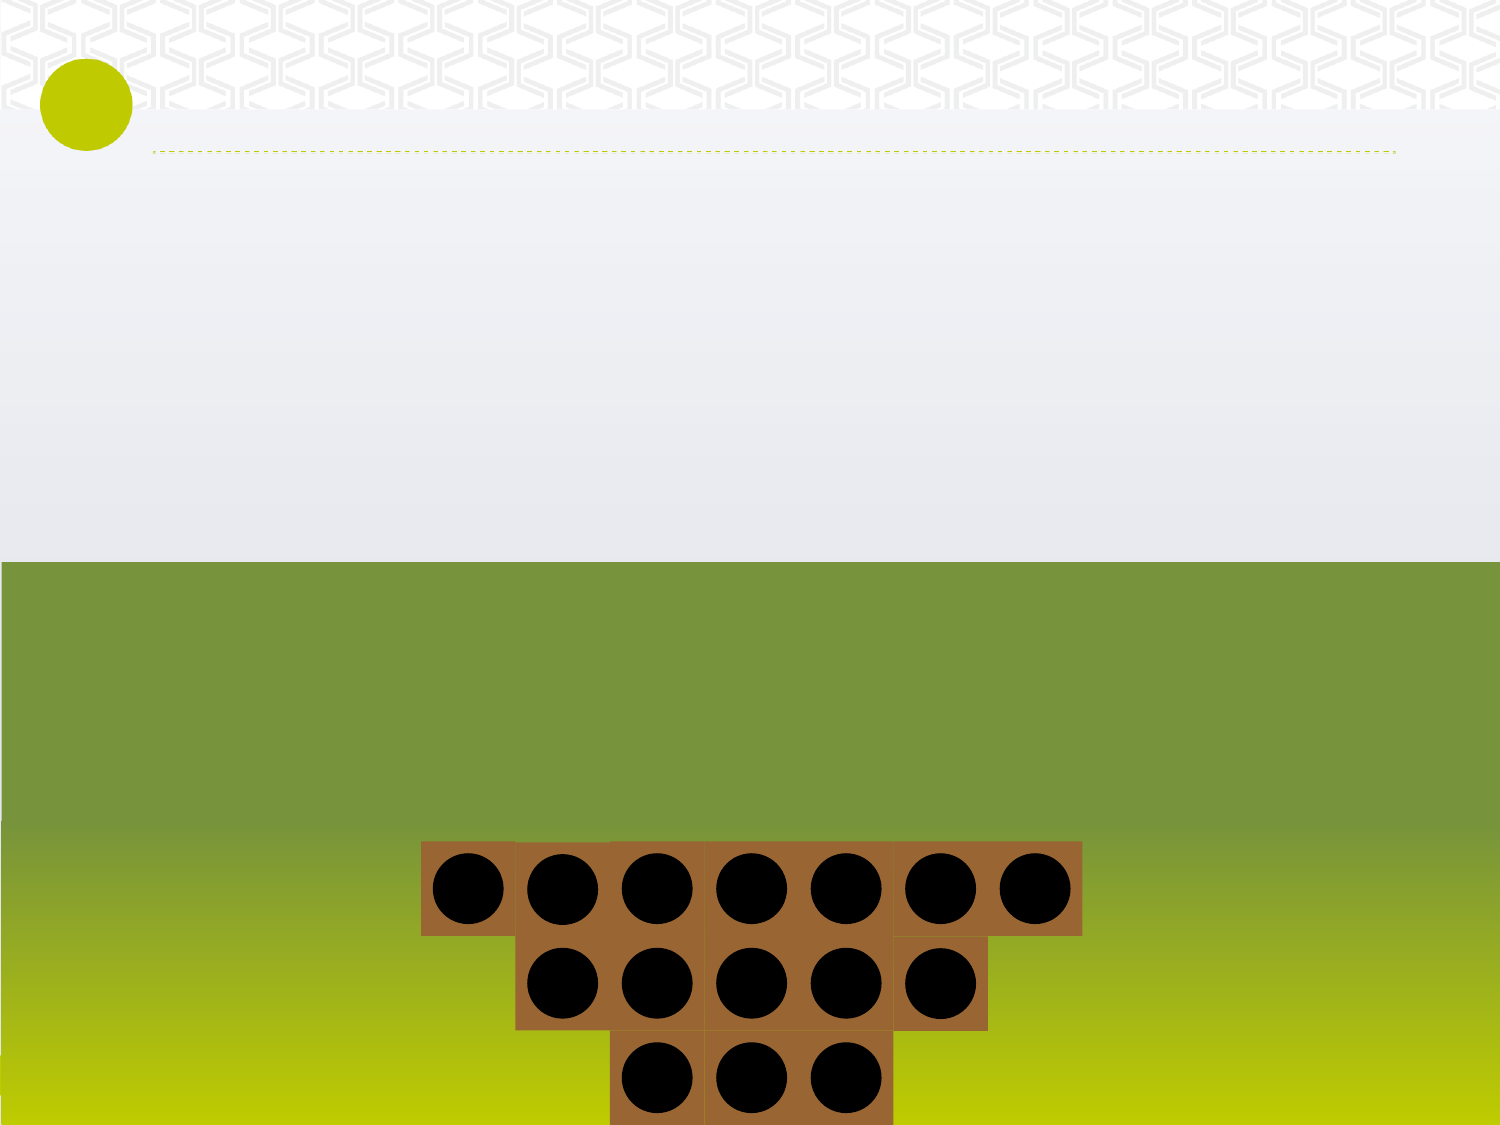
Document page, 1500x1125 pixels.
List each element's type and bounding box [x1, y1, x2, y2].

picture [0, 0, 1500, 1125]
text_box [1, 562, 1500, 1125]
